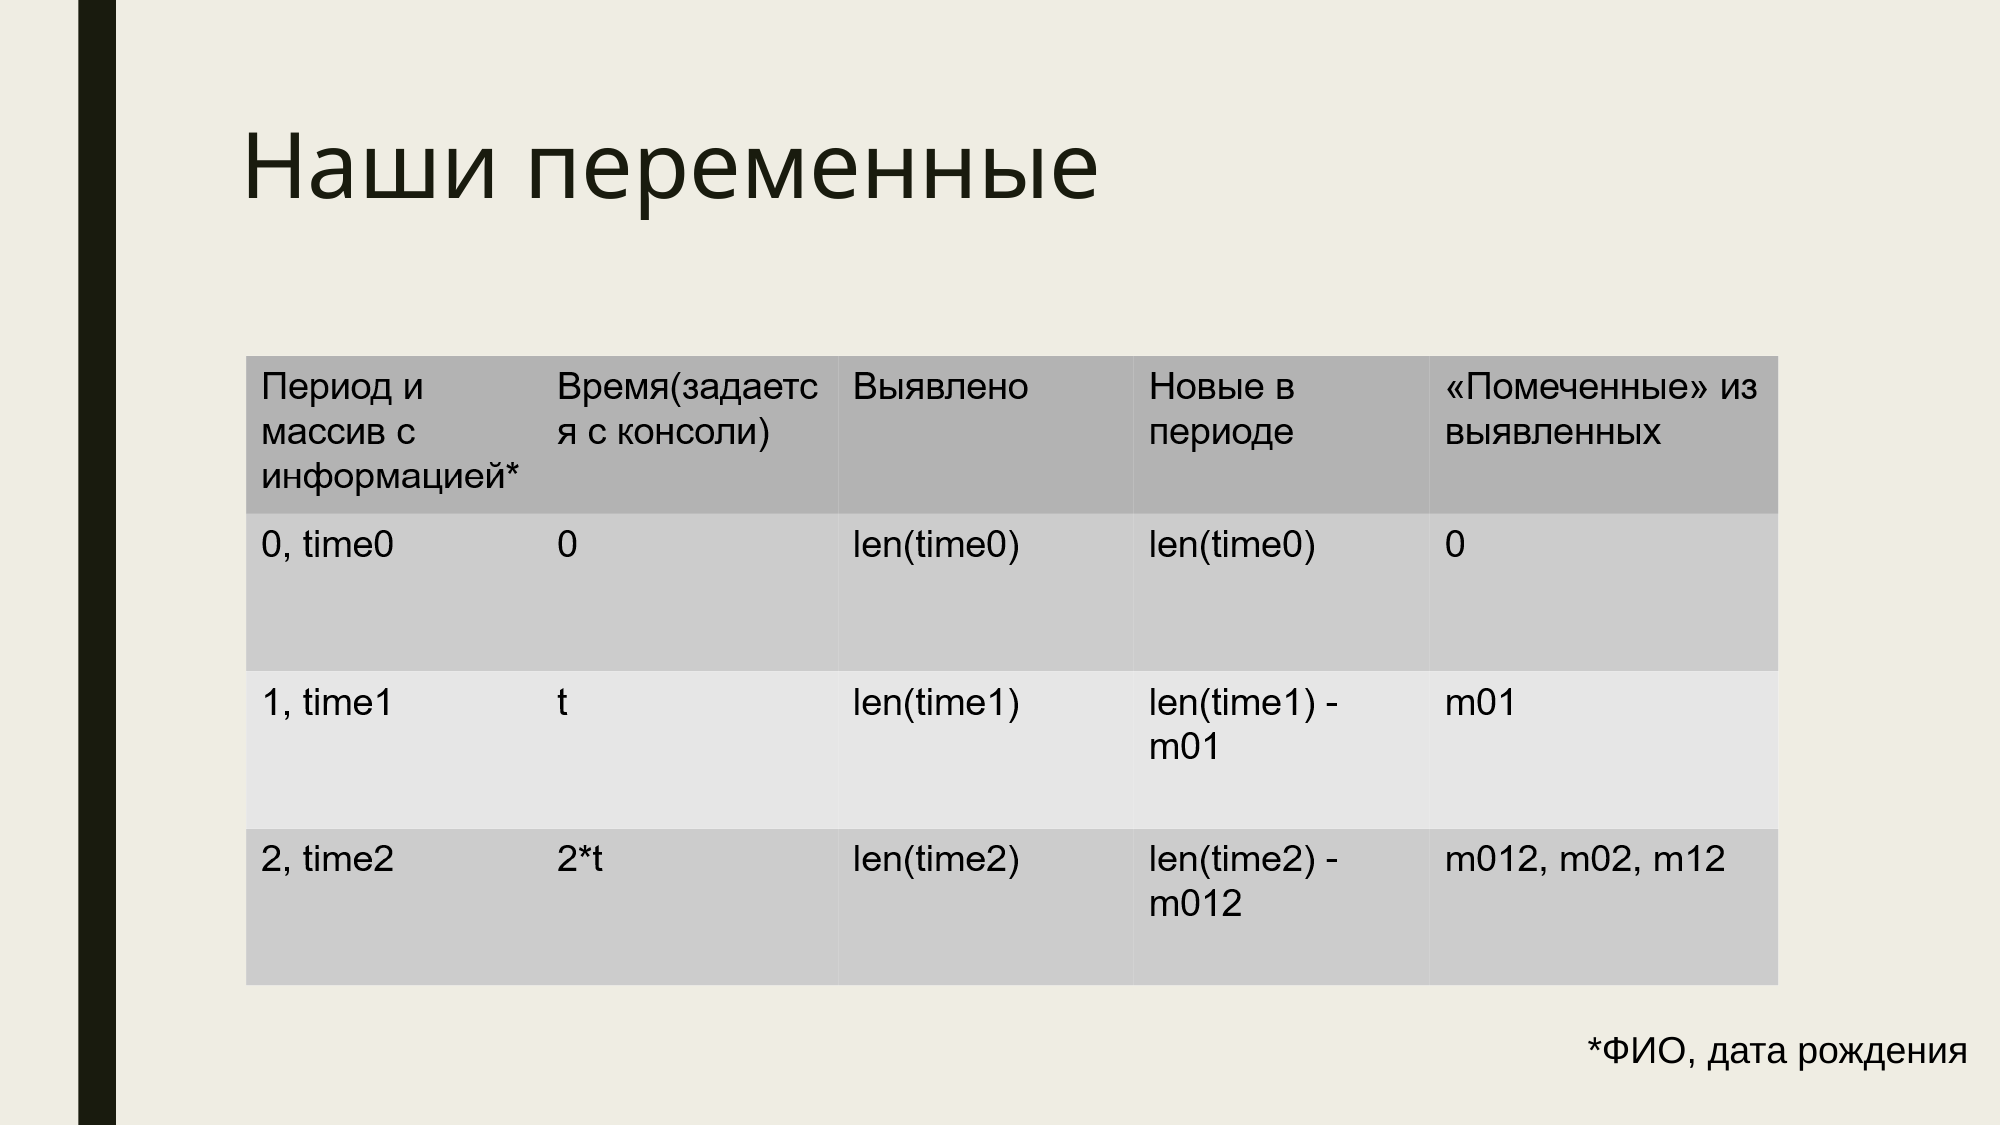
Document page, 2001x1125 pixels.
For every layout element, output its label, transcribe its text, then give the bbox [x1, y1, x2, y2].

title Наши переменные [225, 112, 1800, 357]
picture [246, 351, 1779, 986]
text_box *ФИО, дата рождения [1572, 1018, 1986, 1124]
